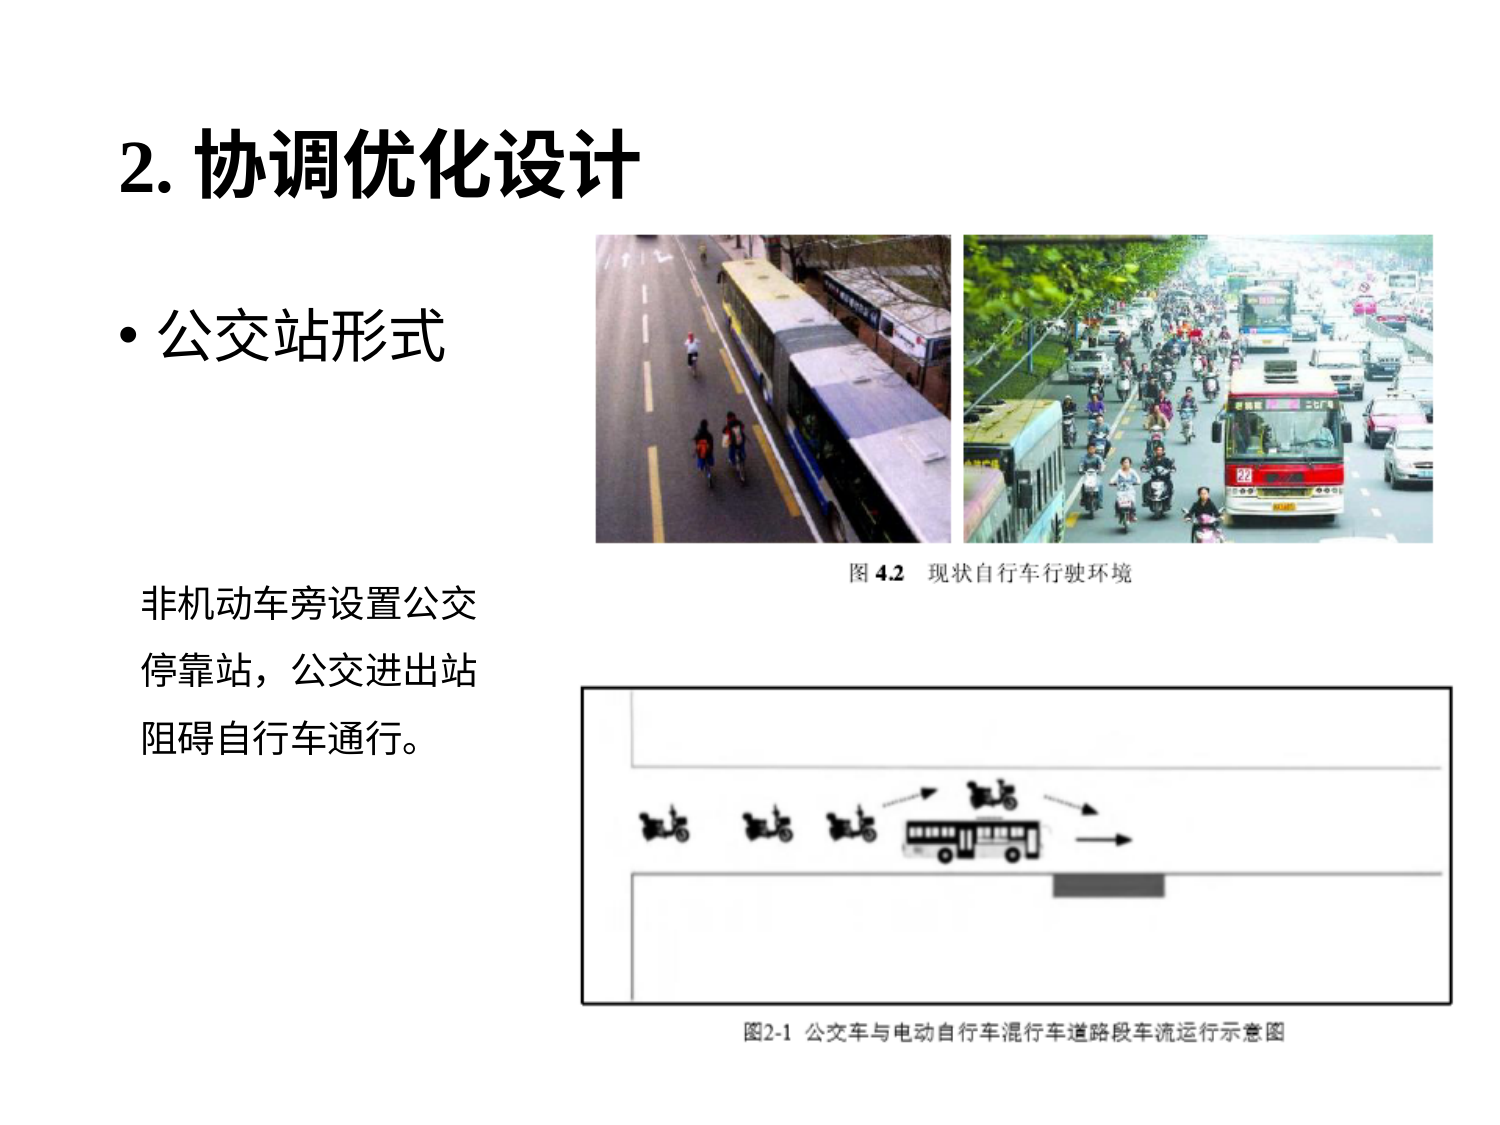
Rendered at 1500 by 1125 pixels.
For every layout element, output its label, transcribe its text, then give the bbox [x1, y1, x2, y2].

picture [582, 221, 1452, 595]
list 公交站形式 [103, 299, 1397, 1014]
title 2.协调优化设计 [103, 59, 1397, 278]
picture [567, 673, 1500, 1058]
text_box 非机动车旁设置公交停靠站，公交进出站阻碍自行车通行。 [125, 550, 530, 768]
